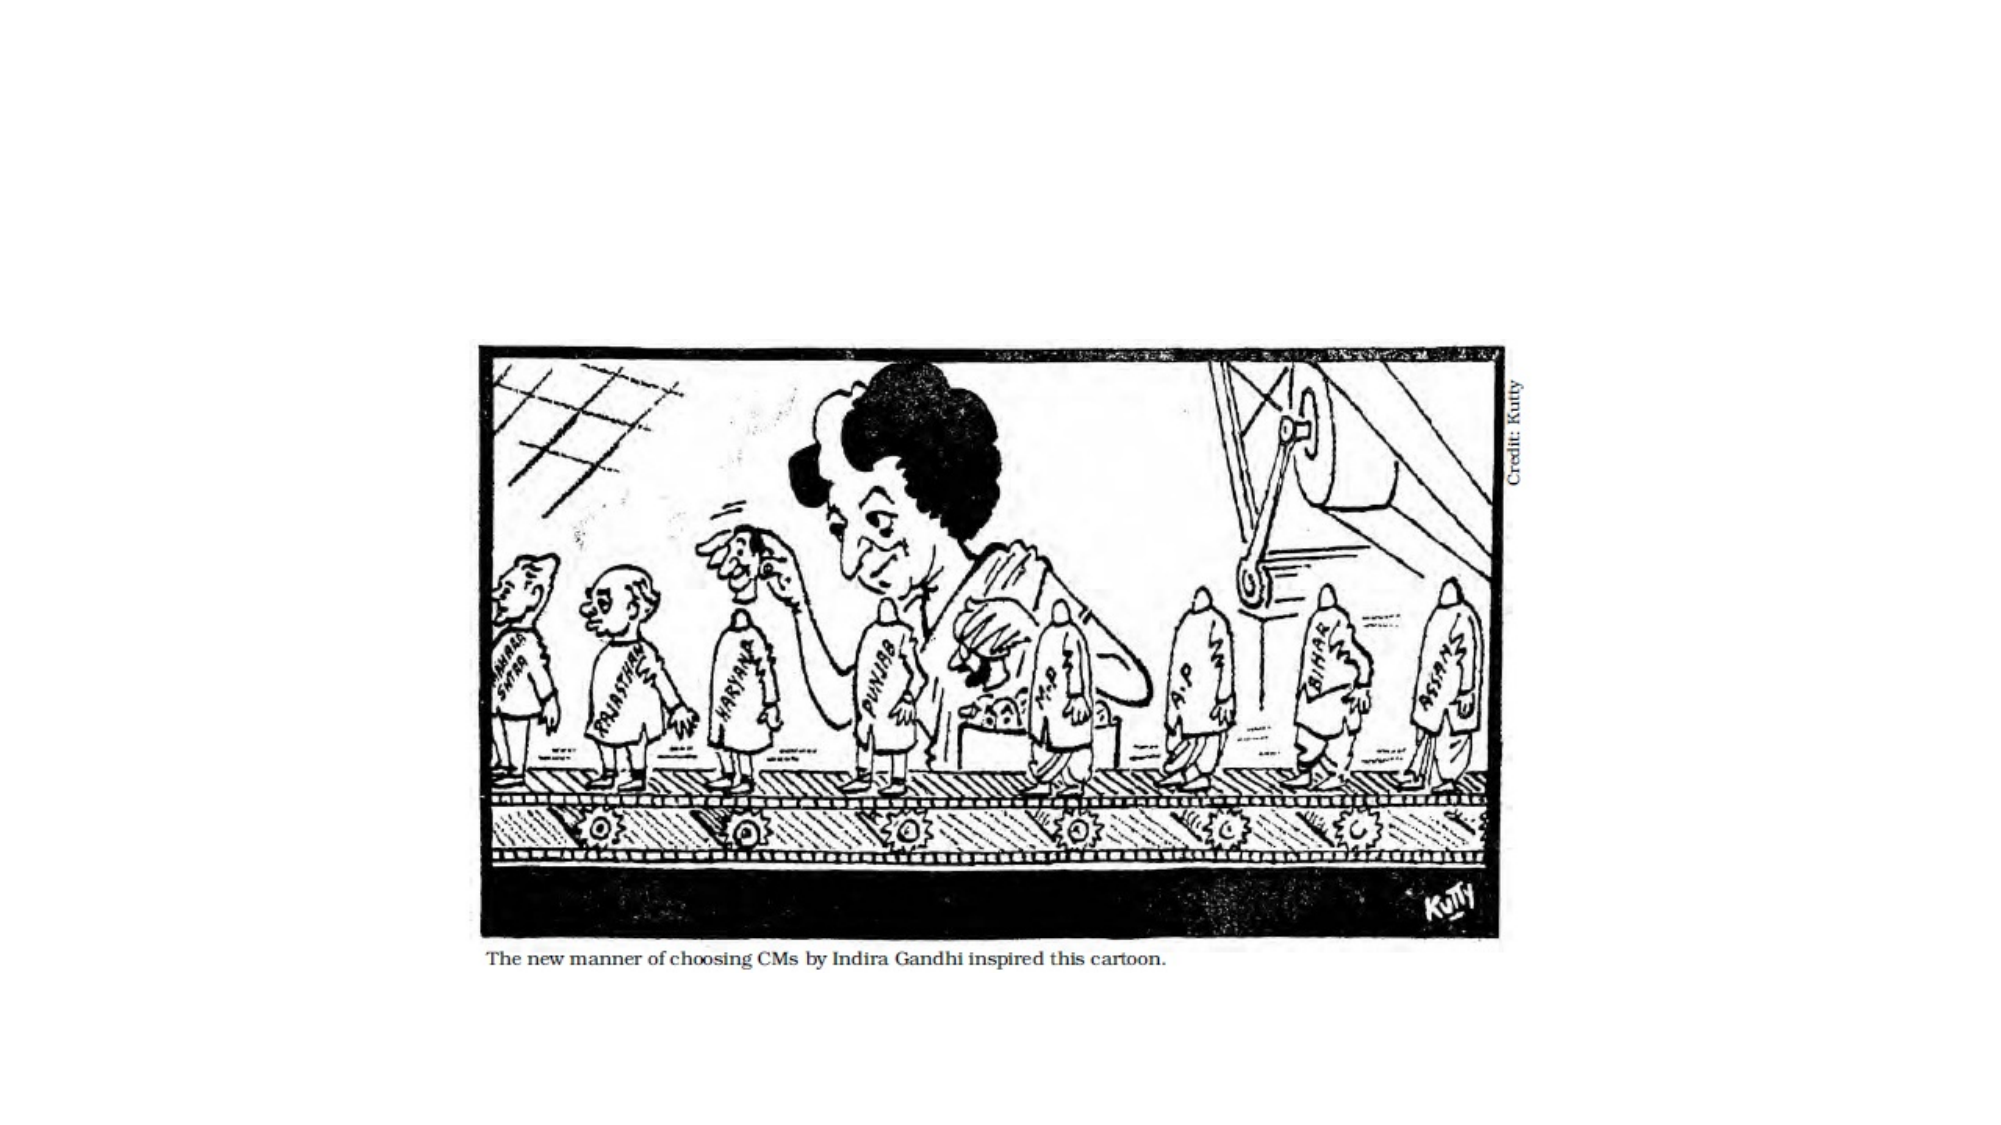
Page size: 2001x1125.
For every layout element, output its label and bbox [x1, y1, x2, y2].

list [454, 339, 1546, 973]
